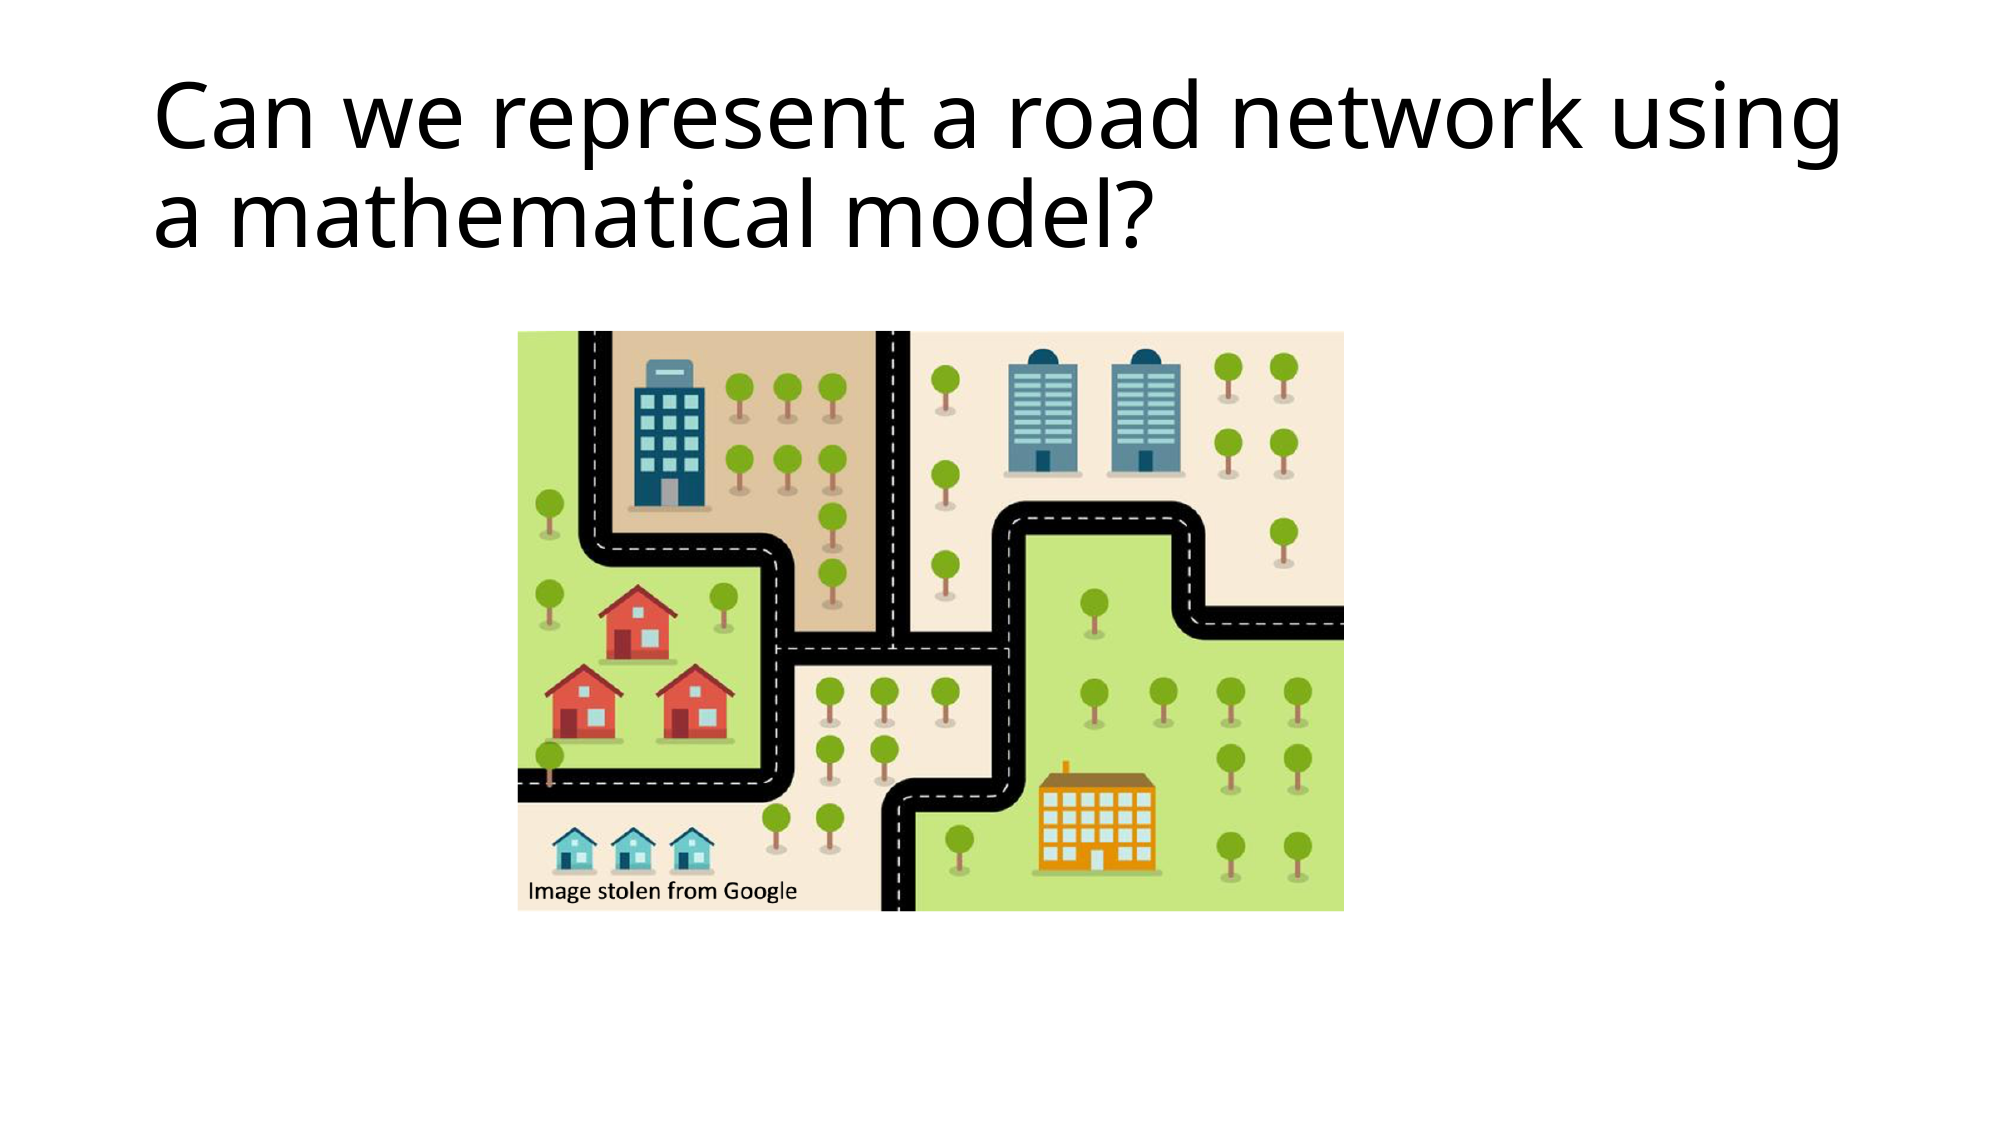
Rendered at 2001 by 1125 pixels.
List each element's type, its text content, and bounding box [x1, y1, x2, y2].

picture [511, 330, 1344, 922]
title Can we represent a road network using a mathematical model? [137, 59, 1863, 278]
